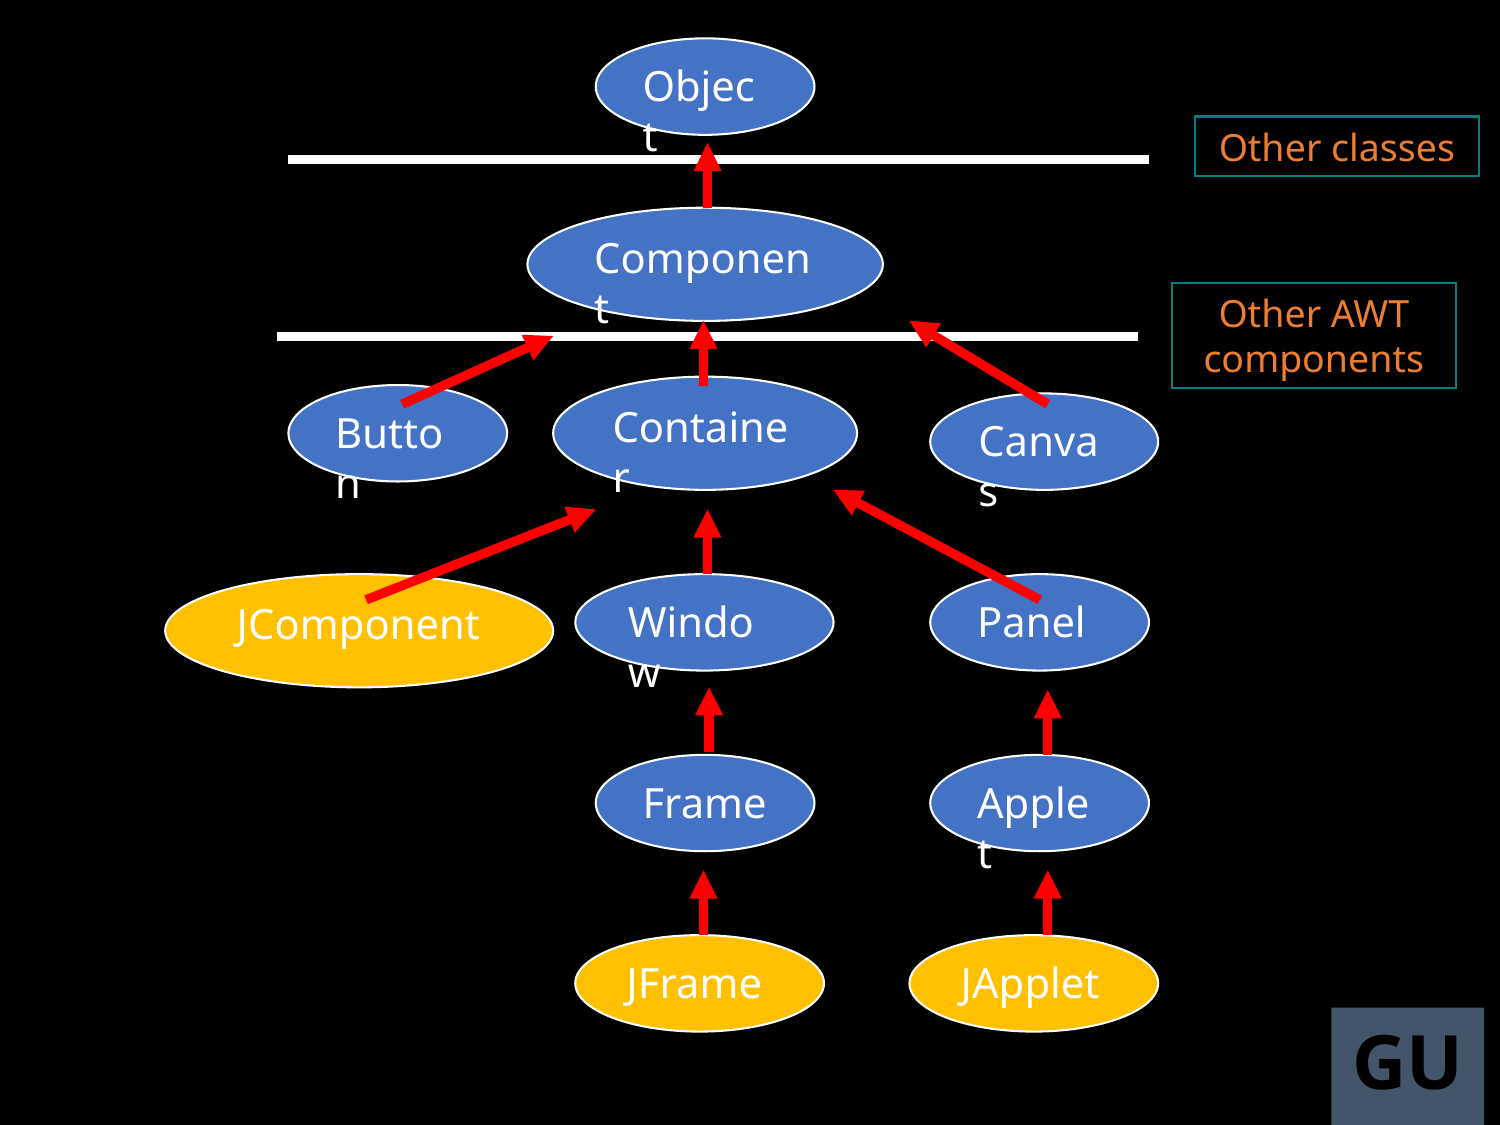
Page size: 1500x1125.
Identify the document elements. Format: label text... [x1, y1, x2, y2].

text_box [833, 489, 1040, 600]
text_box Applet [930, 754, 1149, 852]
text_box Container [553, 376, 858, 490]
text_box Object [595, 38, 815, 135]
text_box Frame [595, 754, 815, 852]
text_box Other AWT components [1171, 282, 1457, 388]
text_box Component [527, 207, 883, 321]
text_box Other classes [1194, 116, 1480, 177]
text_box JComponent [165, 574, 554, 688]
text_box Window [575, 574, 834, 671]
text_box JApplet [909, 935, 1159, 1032]
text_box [909, 320, 1048, 405]
text_box Canvas [930, 393, 1159, 490]
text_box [366, 509, 596, 600]
text_box JFrame [575, 935, 824, 1032]
text_box Panel [930, 574, 1149, 671]
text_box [402, 336, 554, 405]
text_box Button [288, 385, 508, 482]
